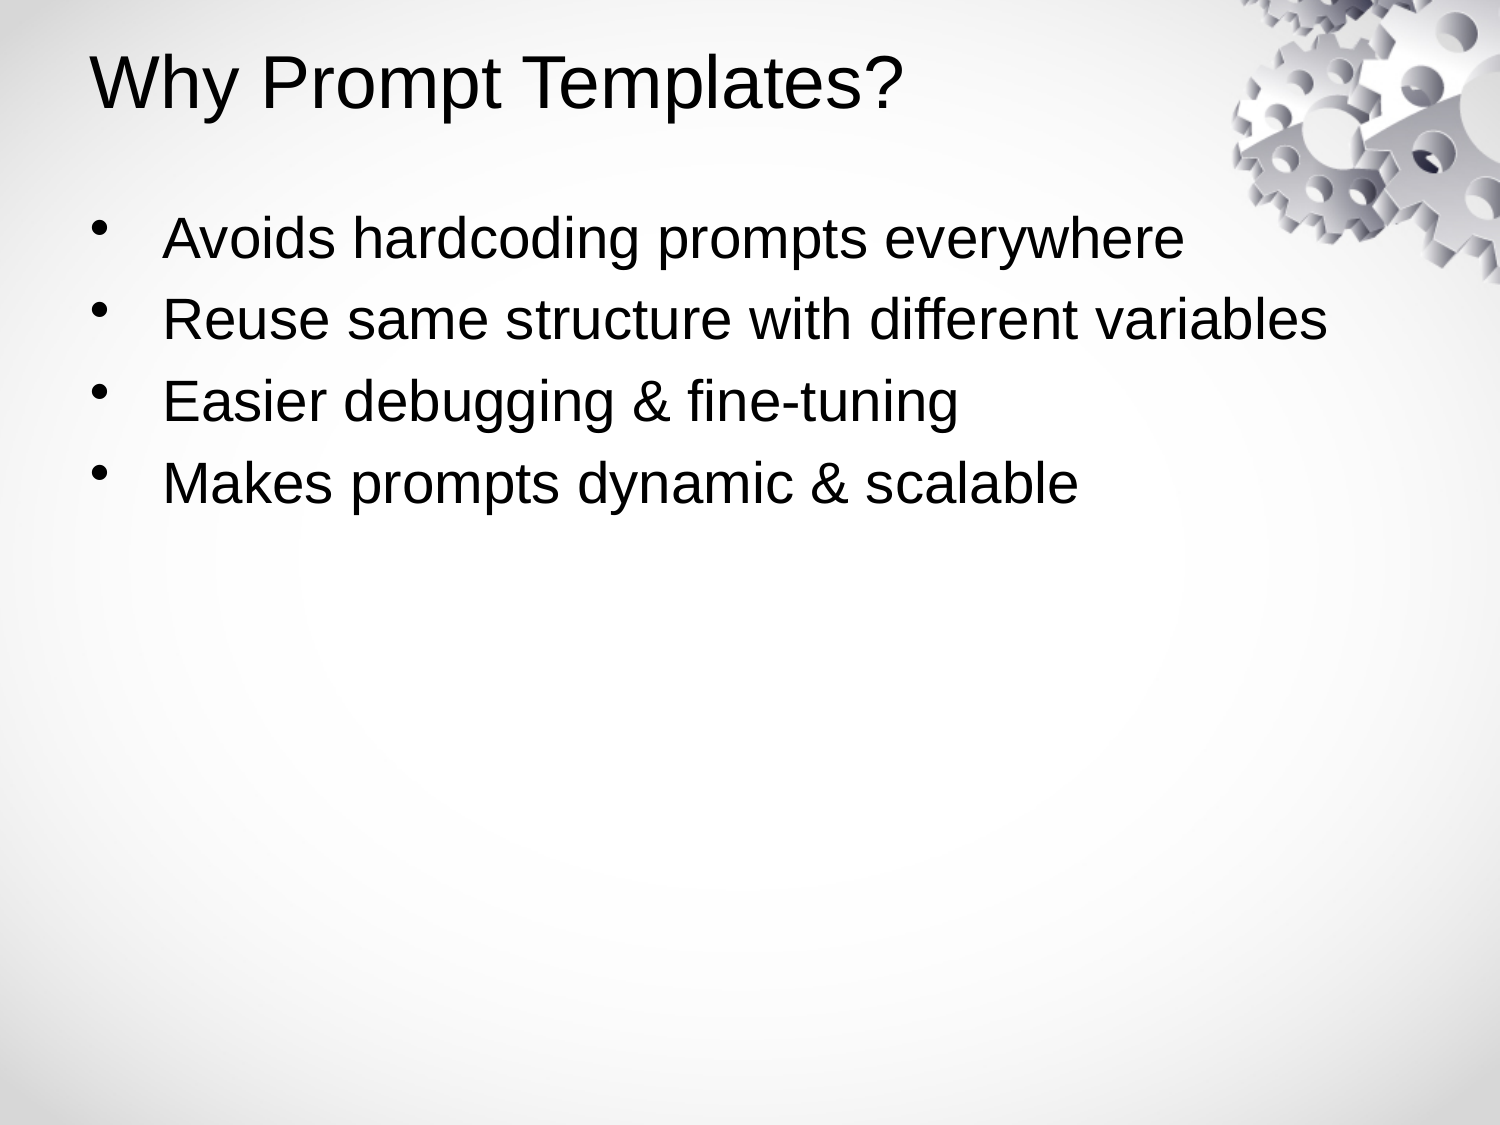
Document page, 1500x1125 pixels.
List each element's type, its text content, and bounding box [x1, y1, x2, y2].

list Avoids hardcoding prompts everywhere Reuse same structure with different variables Easier debugging & fine-tuning Makes prompts dynamic & scalable [74, 192, 1426, 1006]
picture [0, 0, 1500, 1125]
title Why Prompt Templates? [74, 30, 1426, 127]
